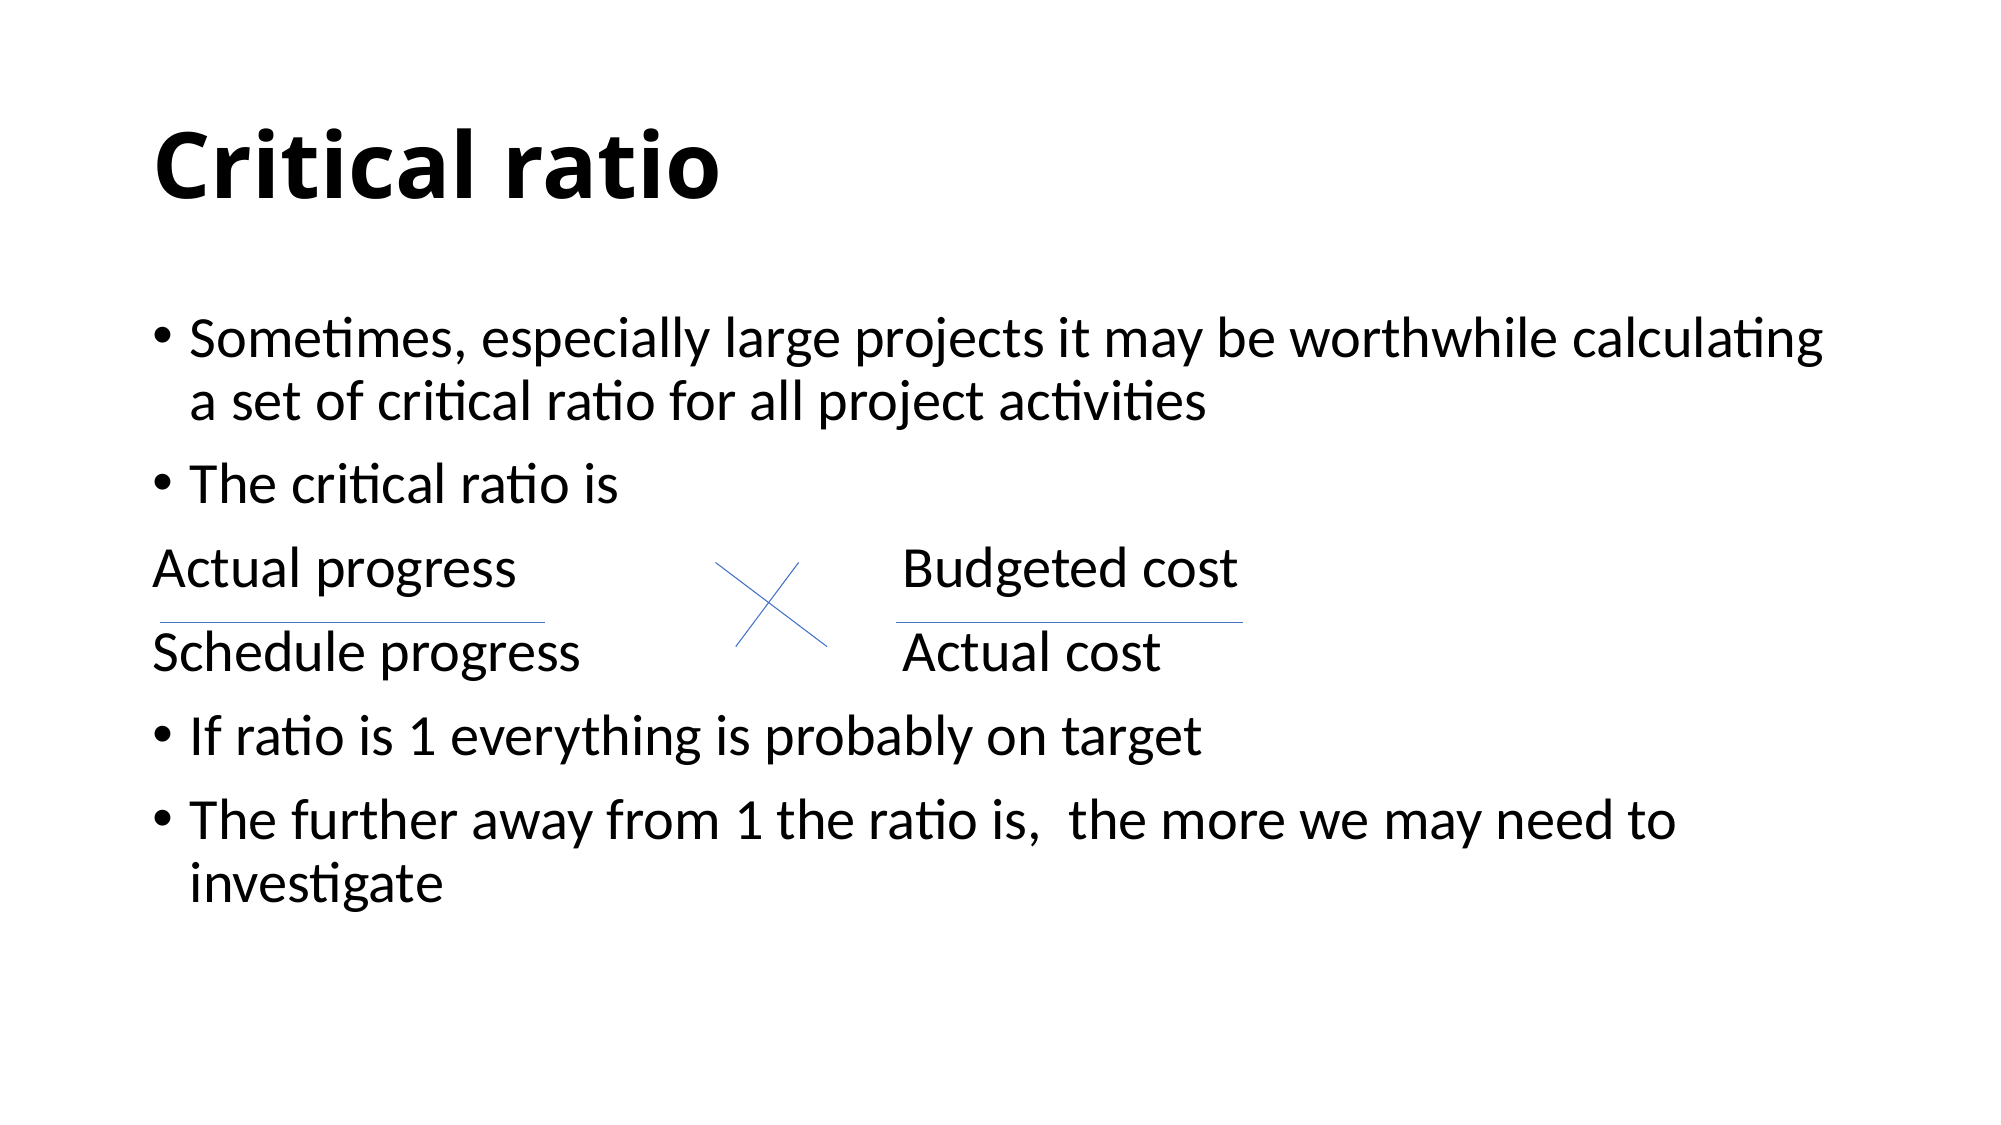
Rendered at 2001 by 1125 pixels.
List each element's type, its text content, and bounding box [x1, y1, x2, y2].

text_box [715, 562, 827, 647]
list Sometimes, especially large projects it may be worthwhile calculating a set of critical ratio for all project activities The critical ratio is Actual progress Budgeted cost Schedule progress Actual cost If ratio is 1 everything is probably on target The further away from 1 the ratio is, the more we may need to investigate [137, 299, 1863, 1014]
title Critical ratio [137, 59, 1863, 278]
